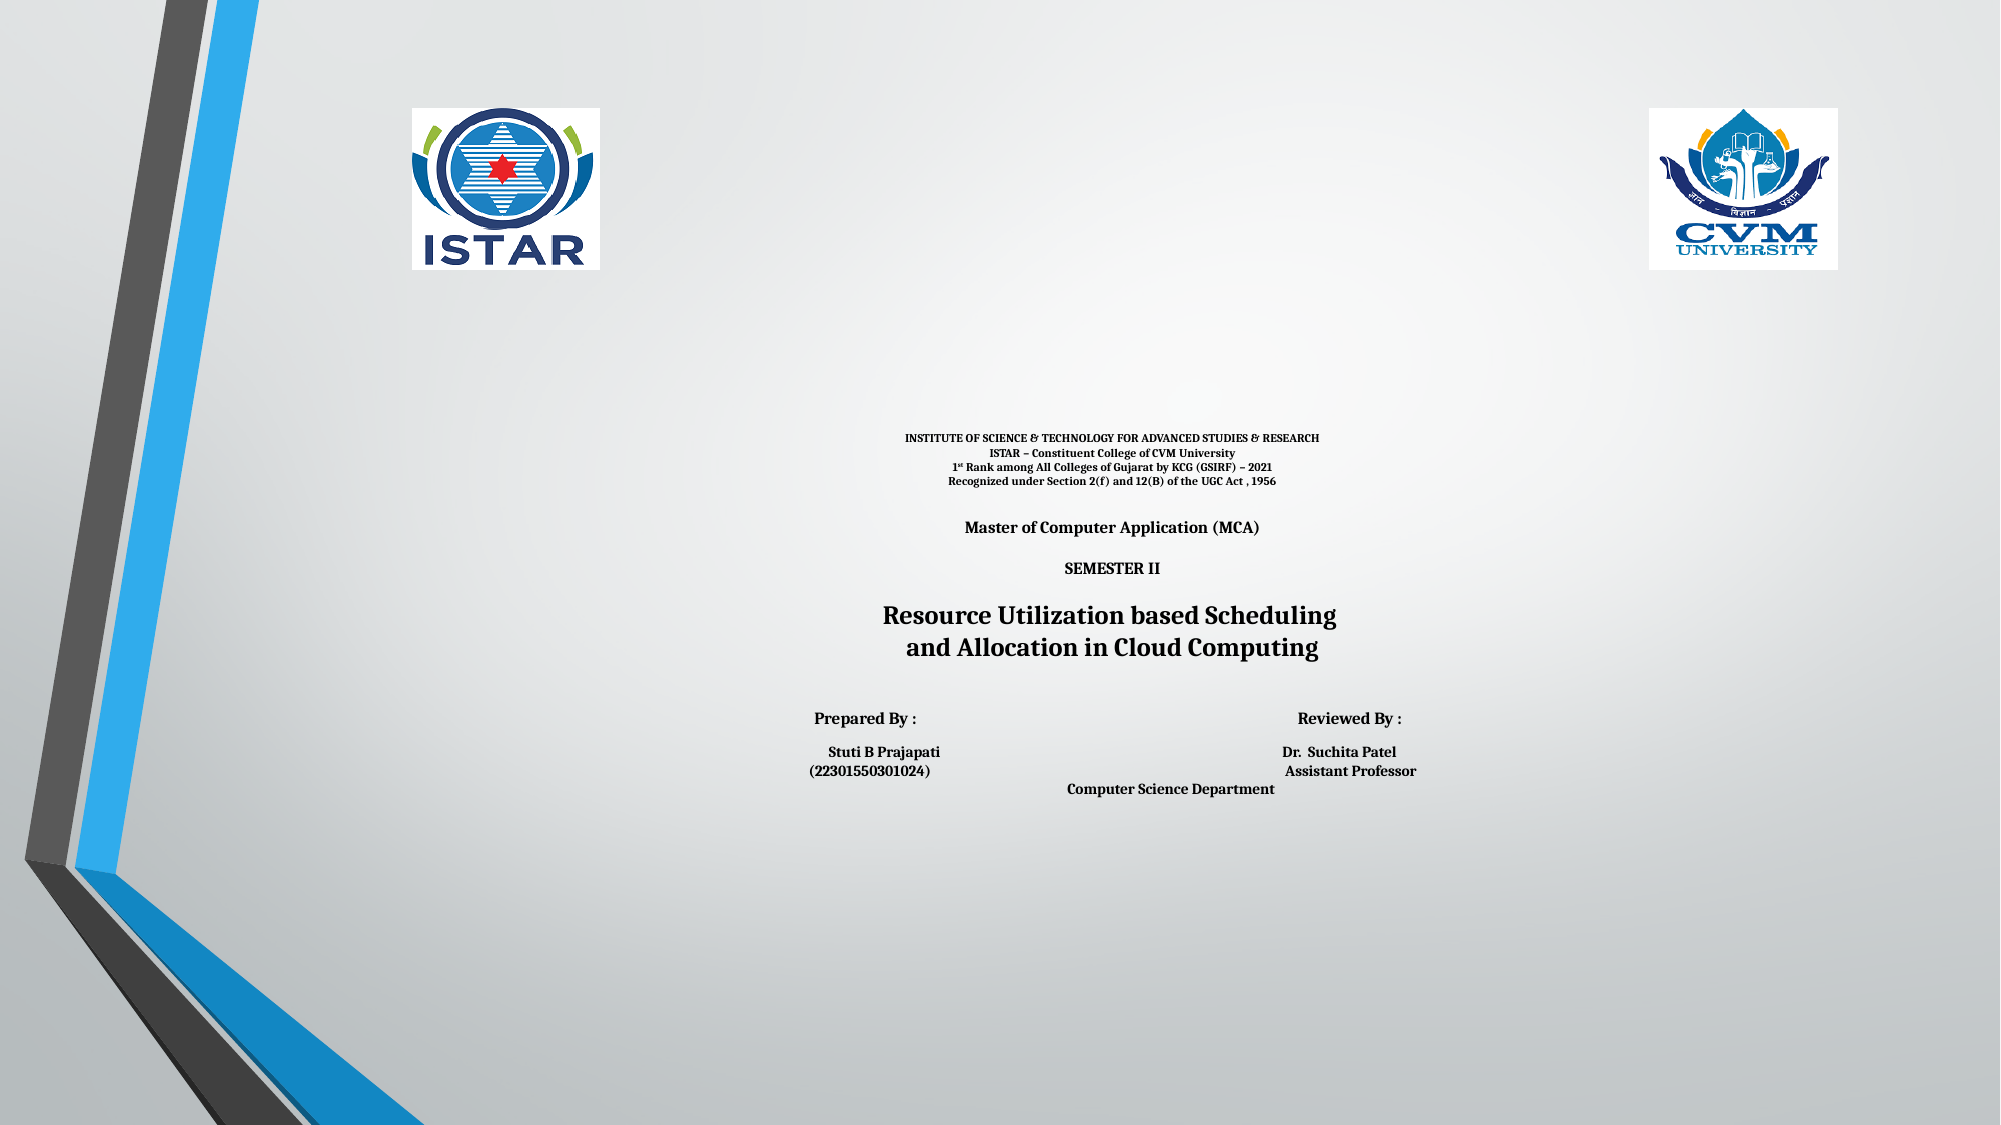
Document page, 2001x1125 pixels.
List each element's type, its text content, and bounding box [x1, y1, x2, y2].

title INSTITUTE OF SCIENCE & TECHNOLOGY FOR ADVANCED STUDIES & RESEARCH ISTAR – Constituent College of CVM University 1st Rank among All Colleges of Gujarat by KCG (GSIRF) – 2021 Recognized under Section 2(f) and 12(B) of the UGC Act , 1956 Master of Computer Application (MCA) SEMESTER II Resource Utilization based Scheduling and Allocation in Cloud Computing Prepared By : Reviewed By : Stuti B Prajapati Dr. Suchita Patel (22301550301024) Assistant Professor Computer Science Department [291, 317, 1935, 1035]
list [412, 108, 601, 270]
picture [1649, 108, 1838, 270]
